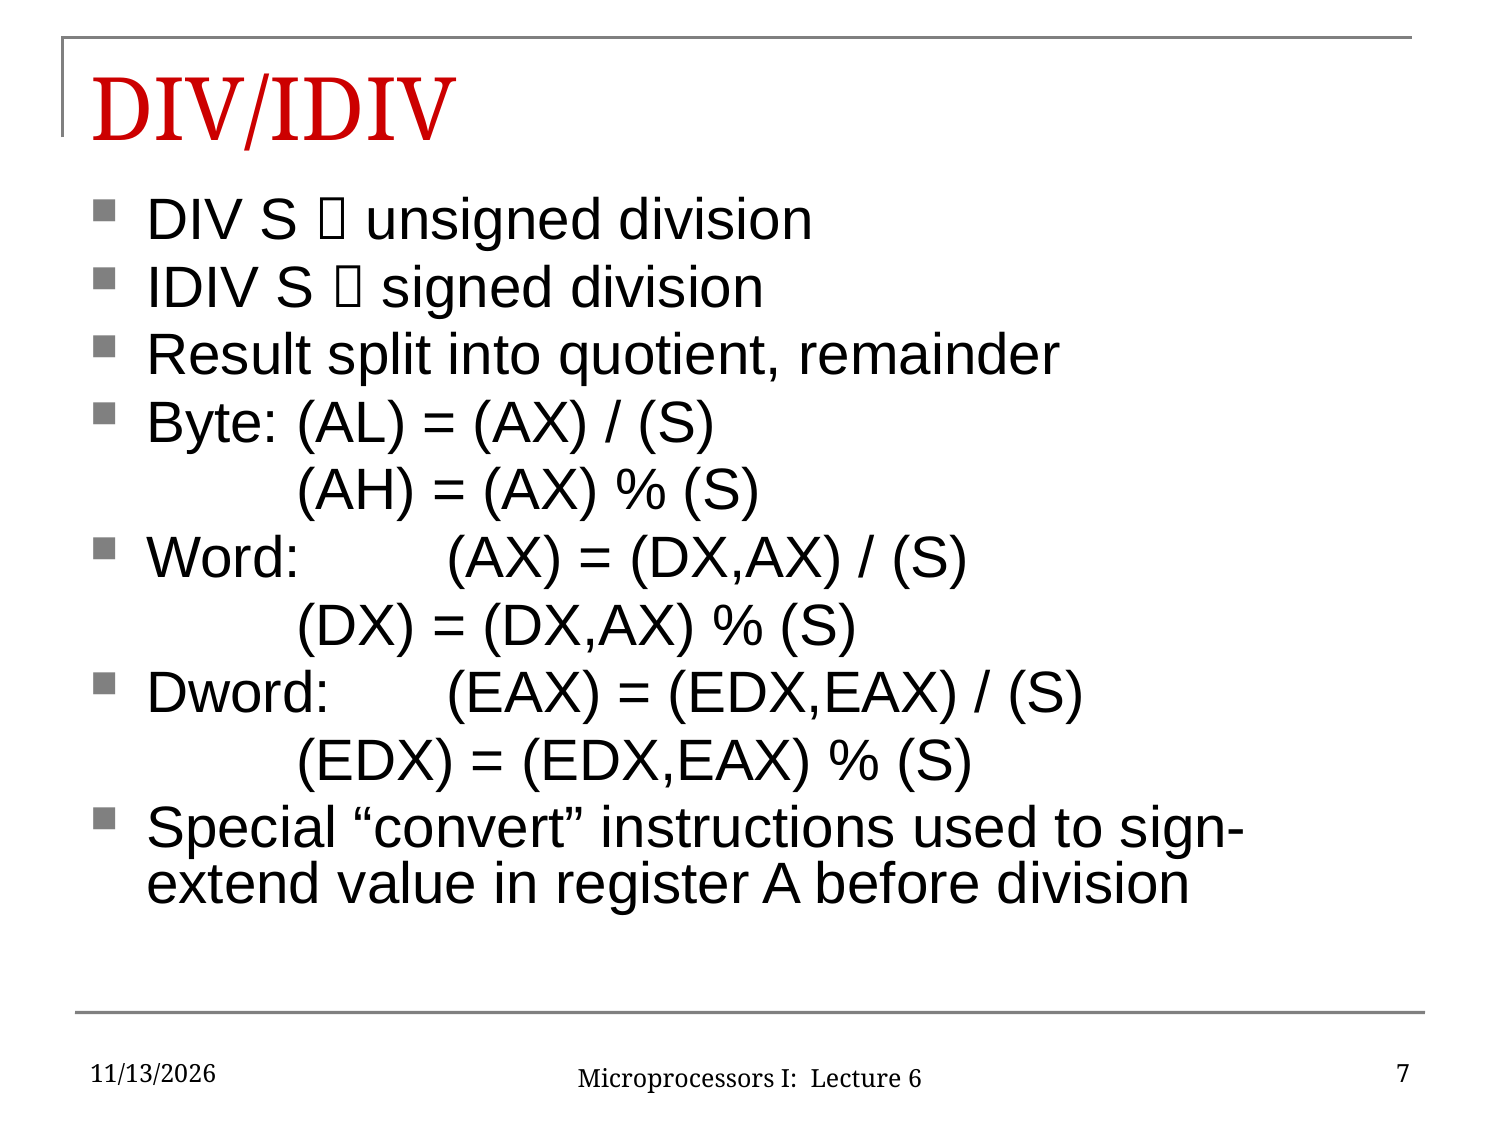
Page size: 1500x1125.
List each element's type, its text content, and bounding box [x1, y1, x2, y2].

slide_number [74, 1023, 426, 1100]
list DIV S  unsigned division IDIV S  signed division Result split into quotient, remainder Byte: (AL) = (AX) / (S) (AH) = (AX) % (S) Word: (AX) = (DX,AX) / (S) (DX) = (DX,AX) % (S) Dword: (EAX) = (EDX,EAX) / (S) (EDX) = (EDX,EAX) % (S) Special “convert” instructions used to sign-extend value in register A before division [75, 187, 1425, 1006]
title DIV/IDIV [75, 45, 1425, 163]
slide_number 7 [1074, 1023, 1426, 1100]
footer Microprocessors I: Lecture 6 [512, 1024, 988, 1101]
